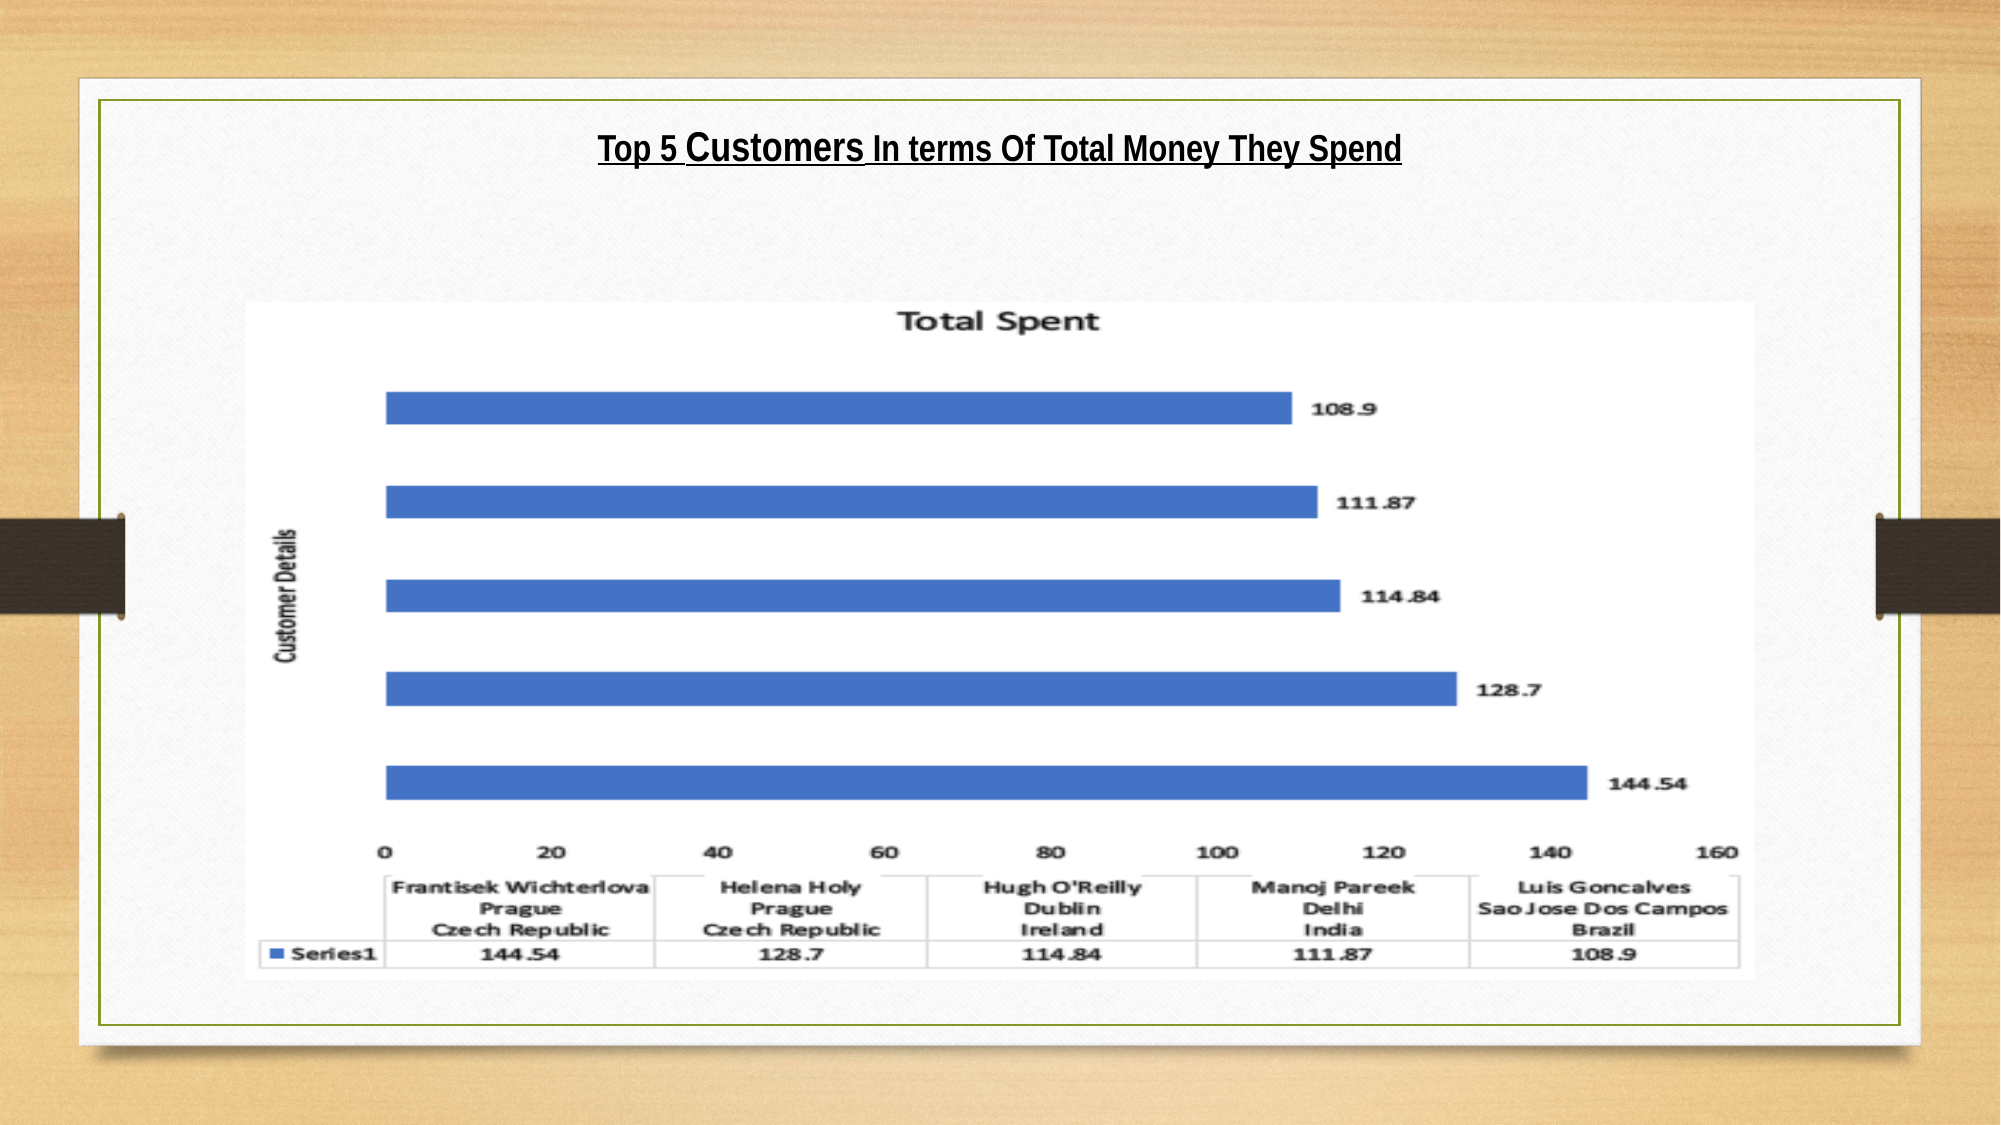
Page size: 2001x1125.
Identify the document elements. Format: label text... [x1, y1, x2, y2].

text_box Top 5 Customers In terms Of Total Money They Spend [498, 112, 1502, 177]
picture [0, 0, 2001, 1125]
